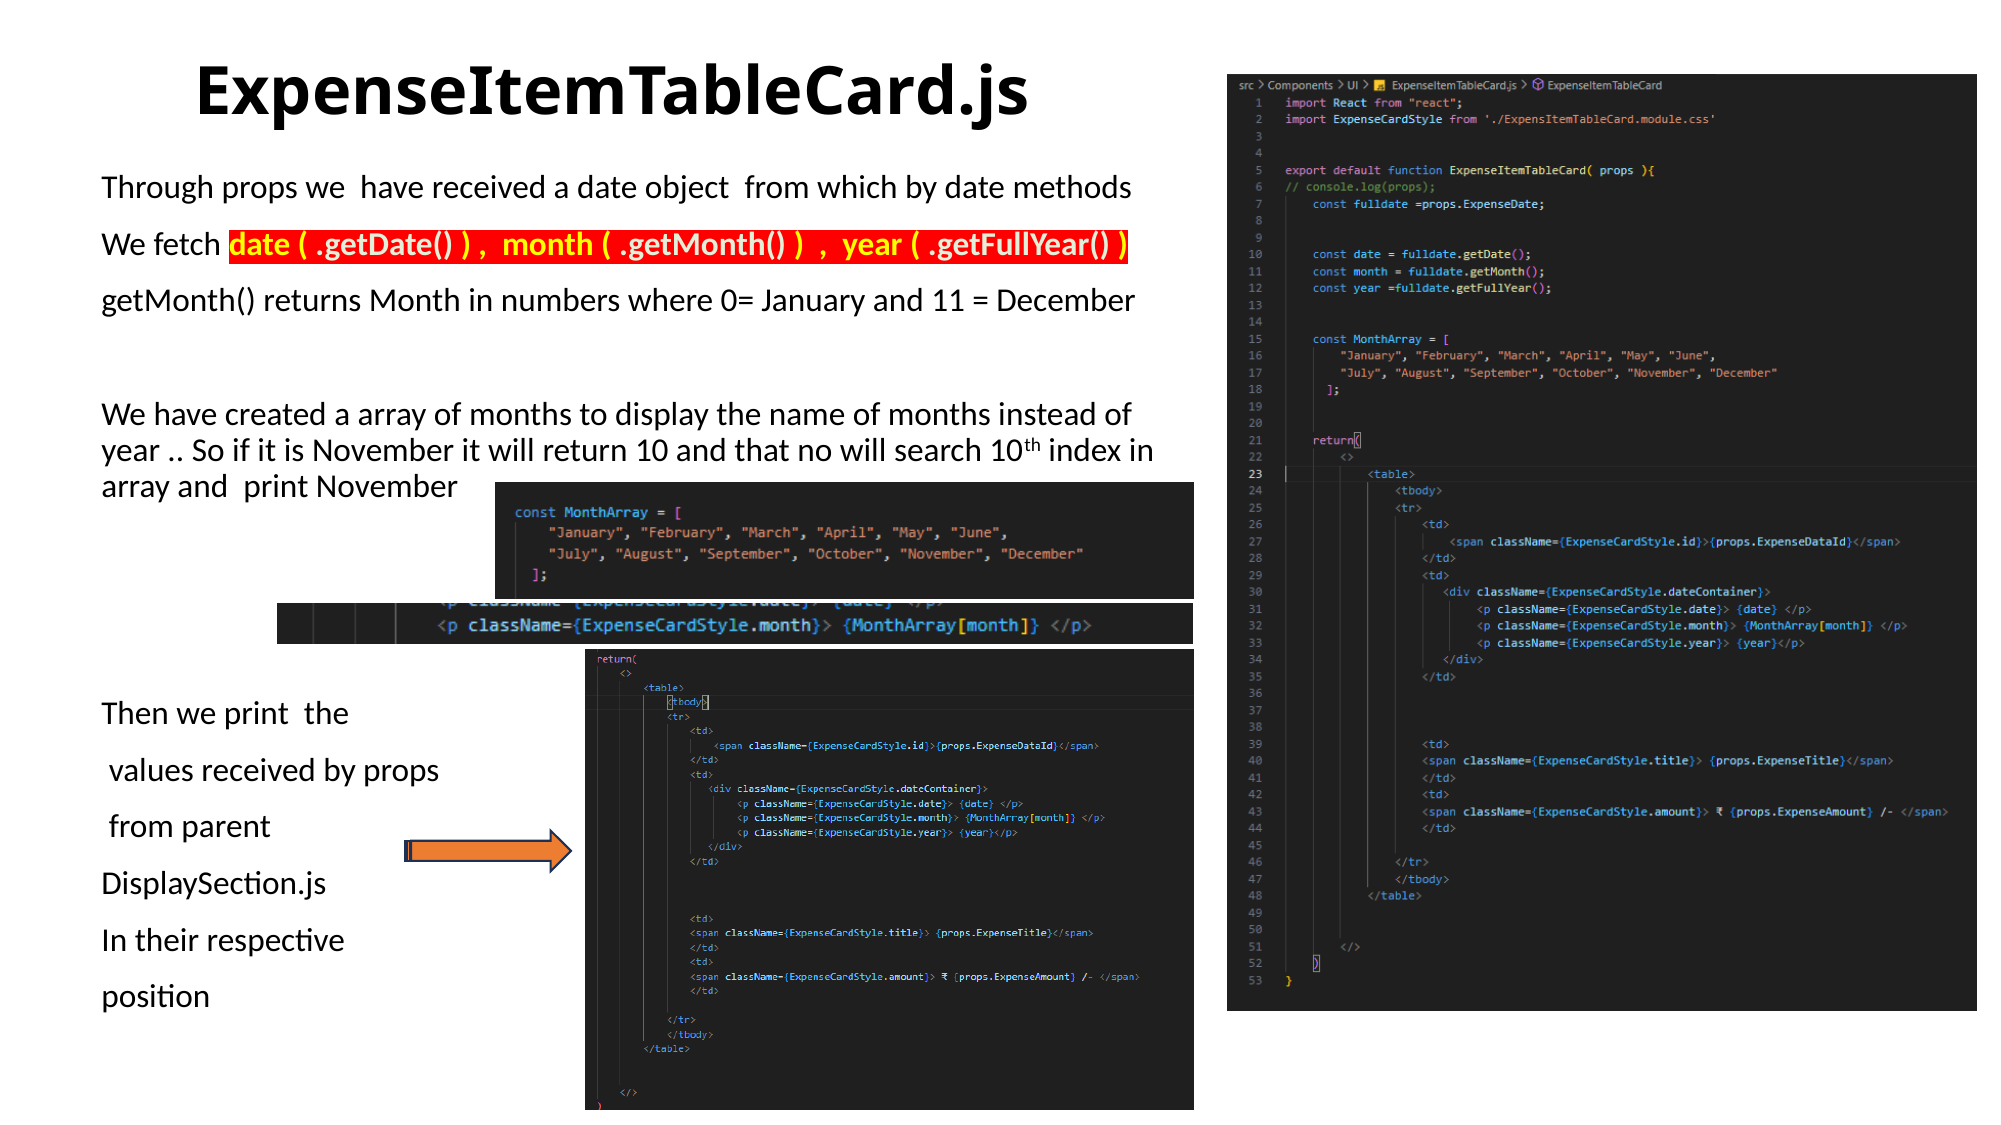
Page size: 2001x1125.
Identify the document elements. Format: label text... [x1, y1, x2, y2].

picture [585, 649, 1194, 1110]
title ExpenseItemTableCard.js [136, 49, 1089, 137]
list Through props we have received a date object from which by date methods We fetch date ( .getDate() ) , month ( .getMonth() ) , year ( .getFullYear() ) getMonth() returns Month in numbers where 0= January and 11 = December We have created a array of months to display the name of months instead of year .. So if it is November it will return 10 and that no will search 10th index in array and print November Then we print the values received by props from parent DisplaySection.js In their respective position [86, 162, 1202, 1086]
picture [1227, 74, 1977, 1011]
picture [495, 482, 1194, 599]
picture [276, 603, 1194, 645]
text_box [404, 828, 573, 874]
